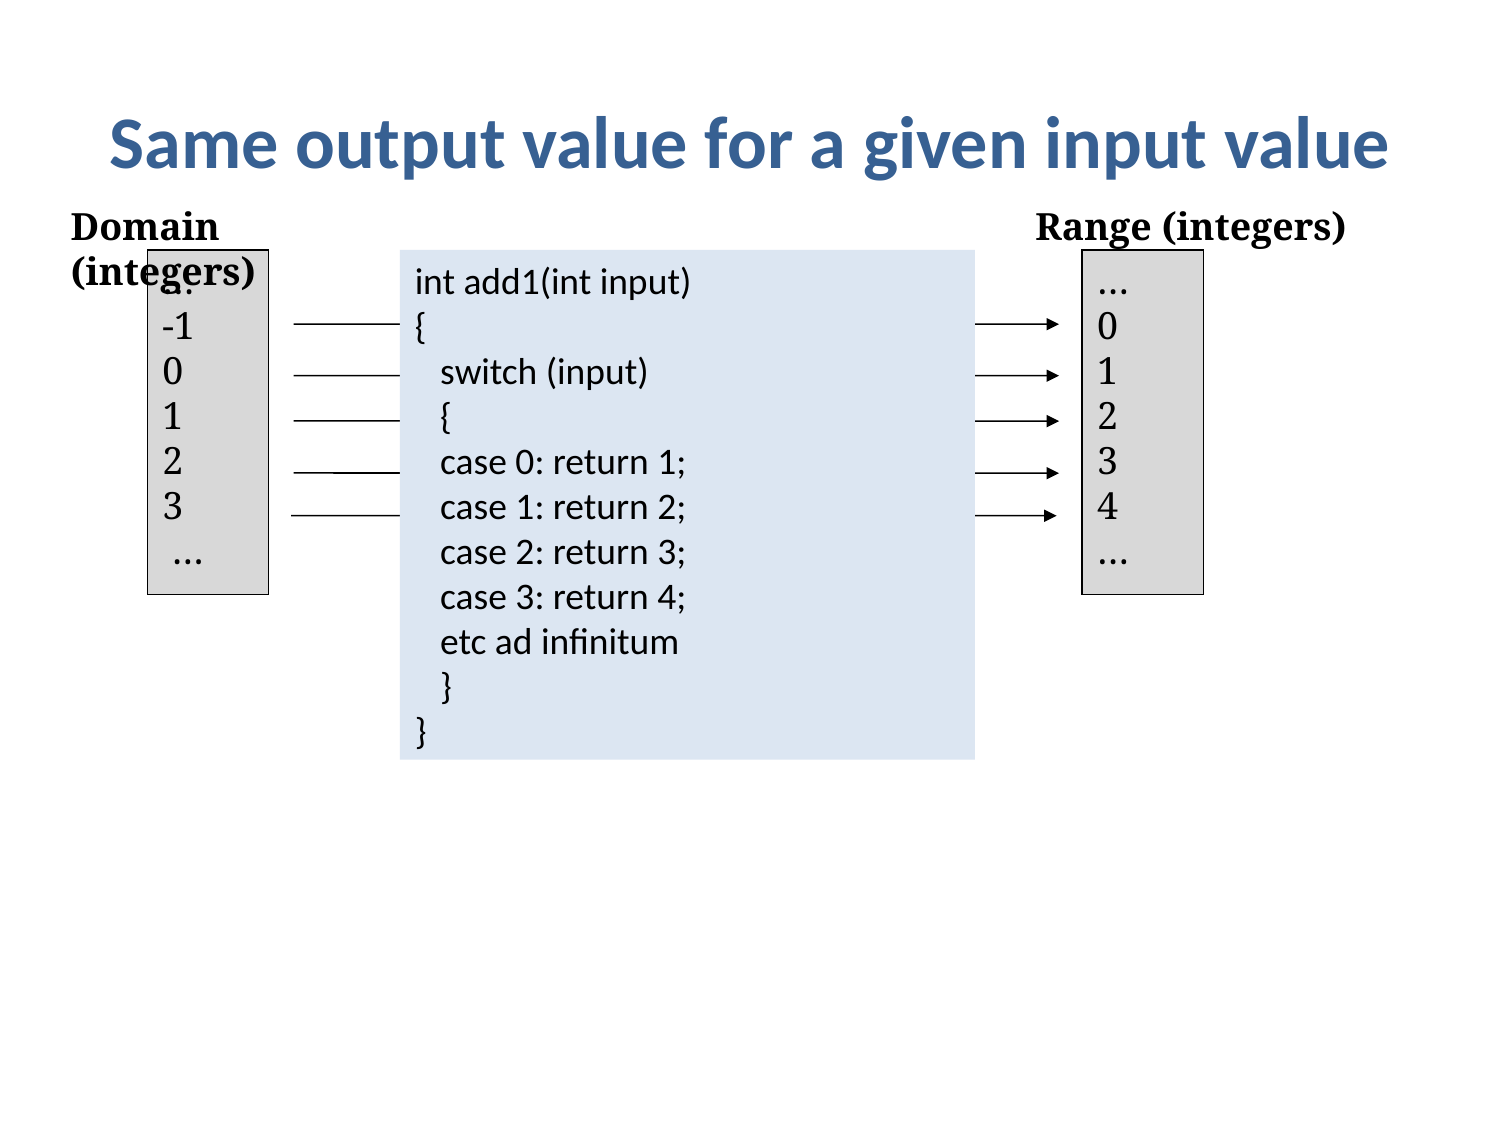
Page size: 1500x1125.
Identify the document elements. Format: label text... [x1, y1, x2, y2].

text_box int add1(int input) { switch (input) { case 0: return 1; case 1: return 2; case 2: return 3; case 3: return 4; etc ad infinitum } } [399, 672, 975, 760]
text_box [62, 199, 1433, 663]
title Same output value for a given input value [75, 45, 1425, 198]
